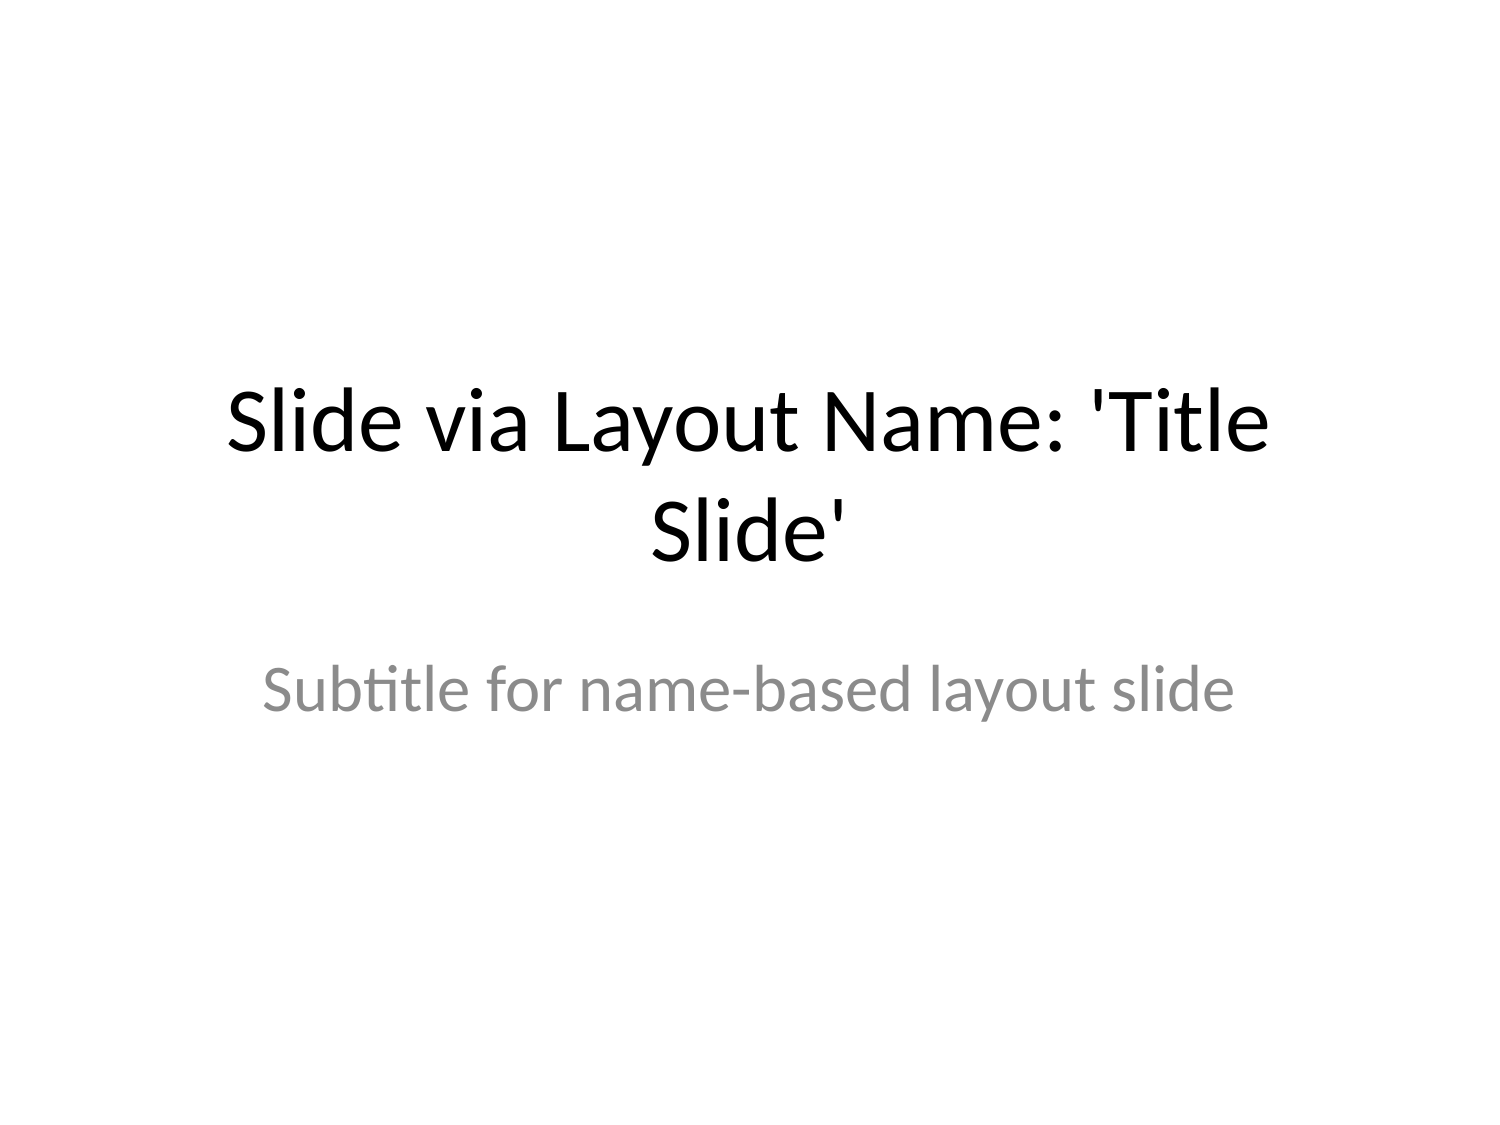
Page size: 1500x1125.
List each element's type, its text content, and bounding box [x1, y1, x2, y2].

subtitle Subtitle for name-based layout slide [225, 637, 1275, 925]
title Slide via Layout Name: 'Title Slide' [112, 349, 1388, 591]
